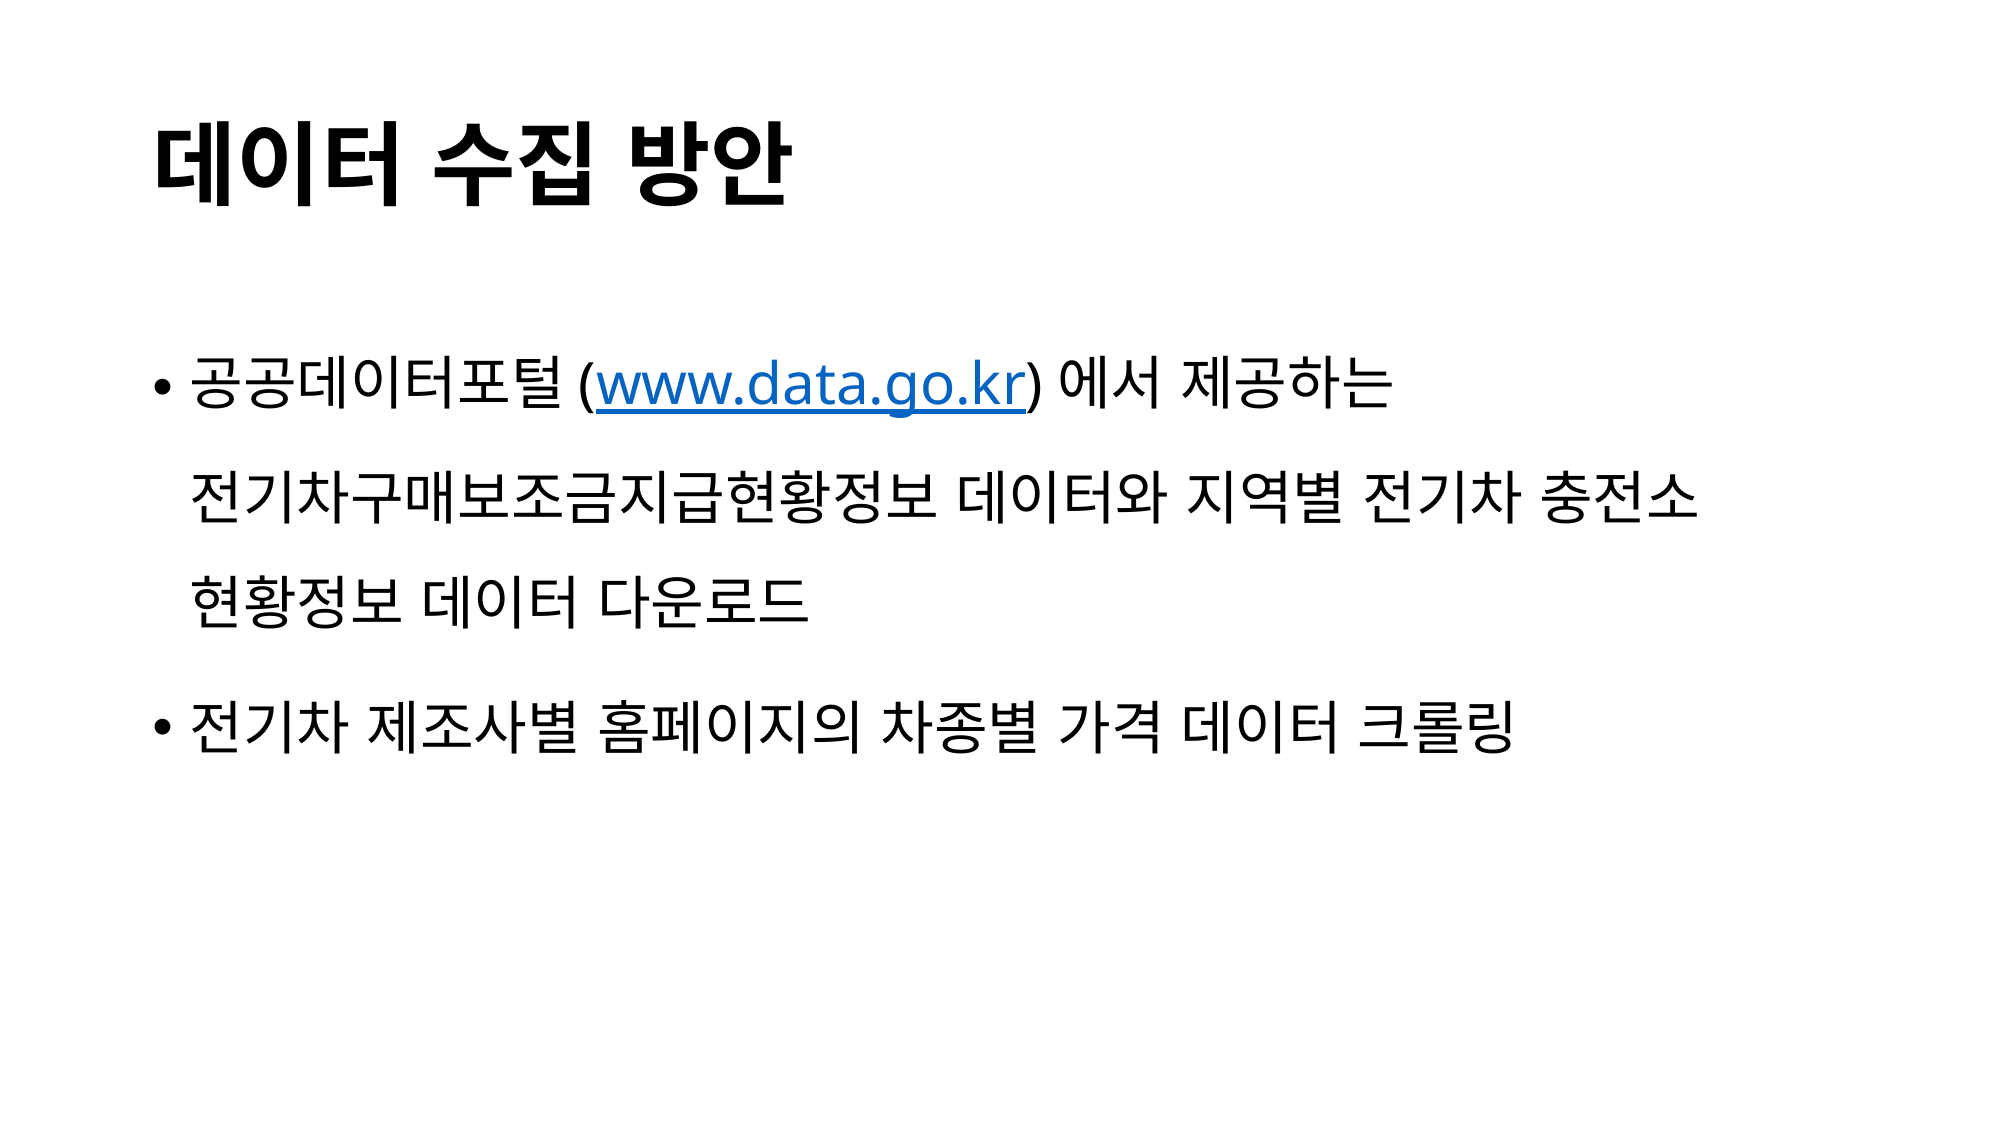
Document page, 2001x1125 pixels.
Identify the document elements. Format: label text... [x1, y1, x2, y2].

list 공공데이터포털(www.data.go.kr)에서 제공하는 전기차구매보조금지급현황정보 데이터와 지역별 전기차 충전소 현황정보 데이터 다운로드 전기차 제조사별 홈페이지의 차종별 가격 데이터 크롤링 [137, 299, 1863, 1014]
title 데이터 수집 방안 [137, 59, 1863, 278]
